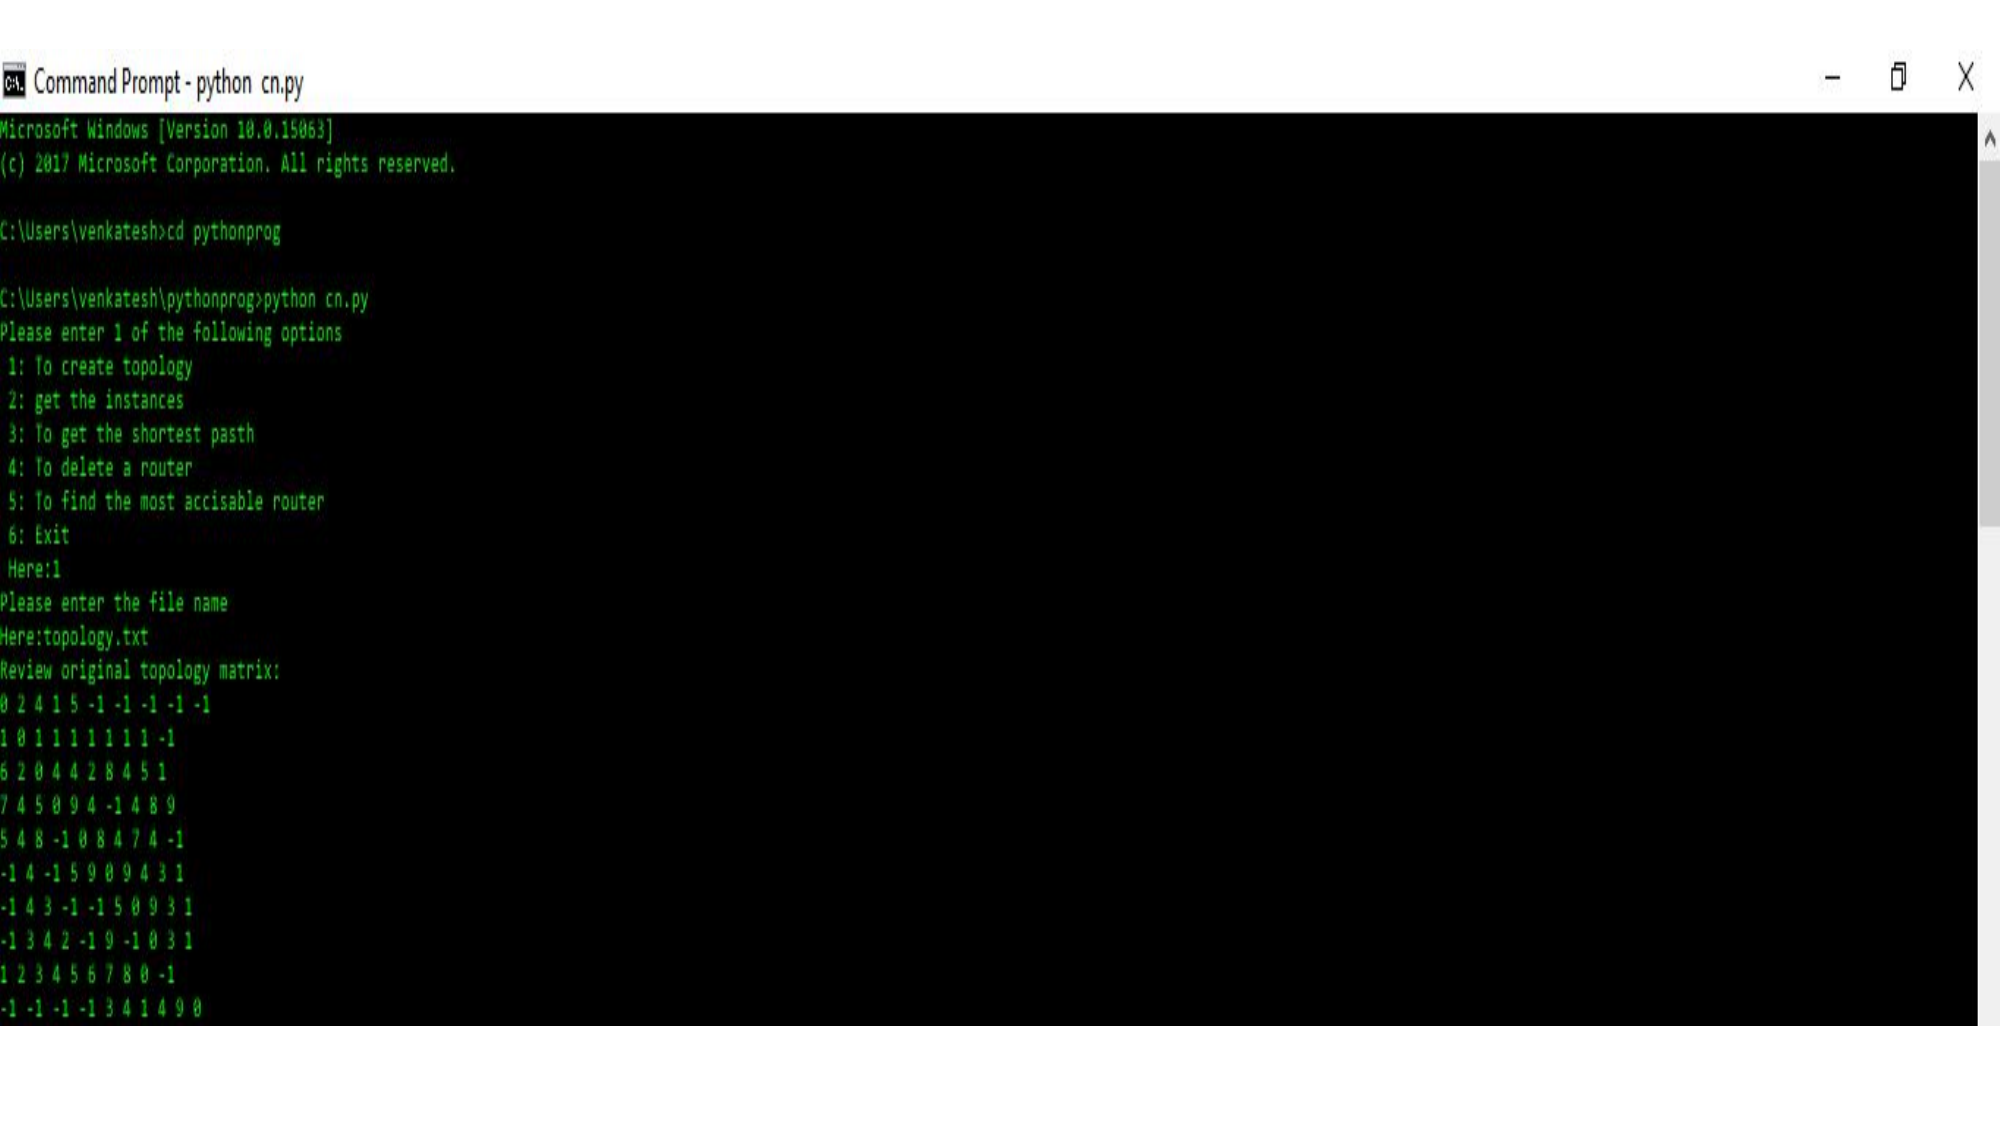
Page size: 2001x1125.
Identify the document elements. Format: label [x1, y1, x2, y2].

picture [0, 49, 2000, 1026]
